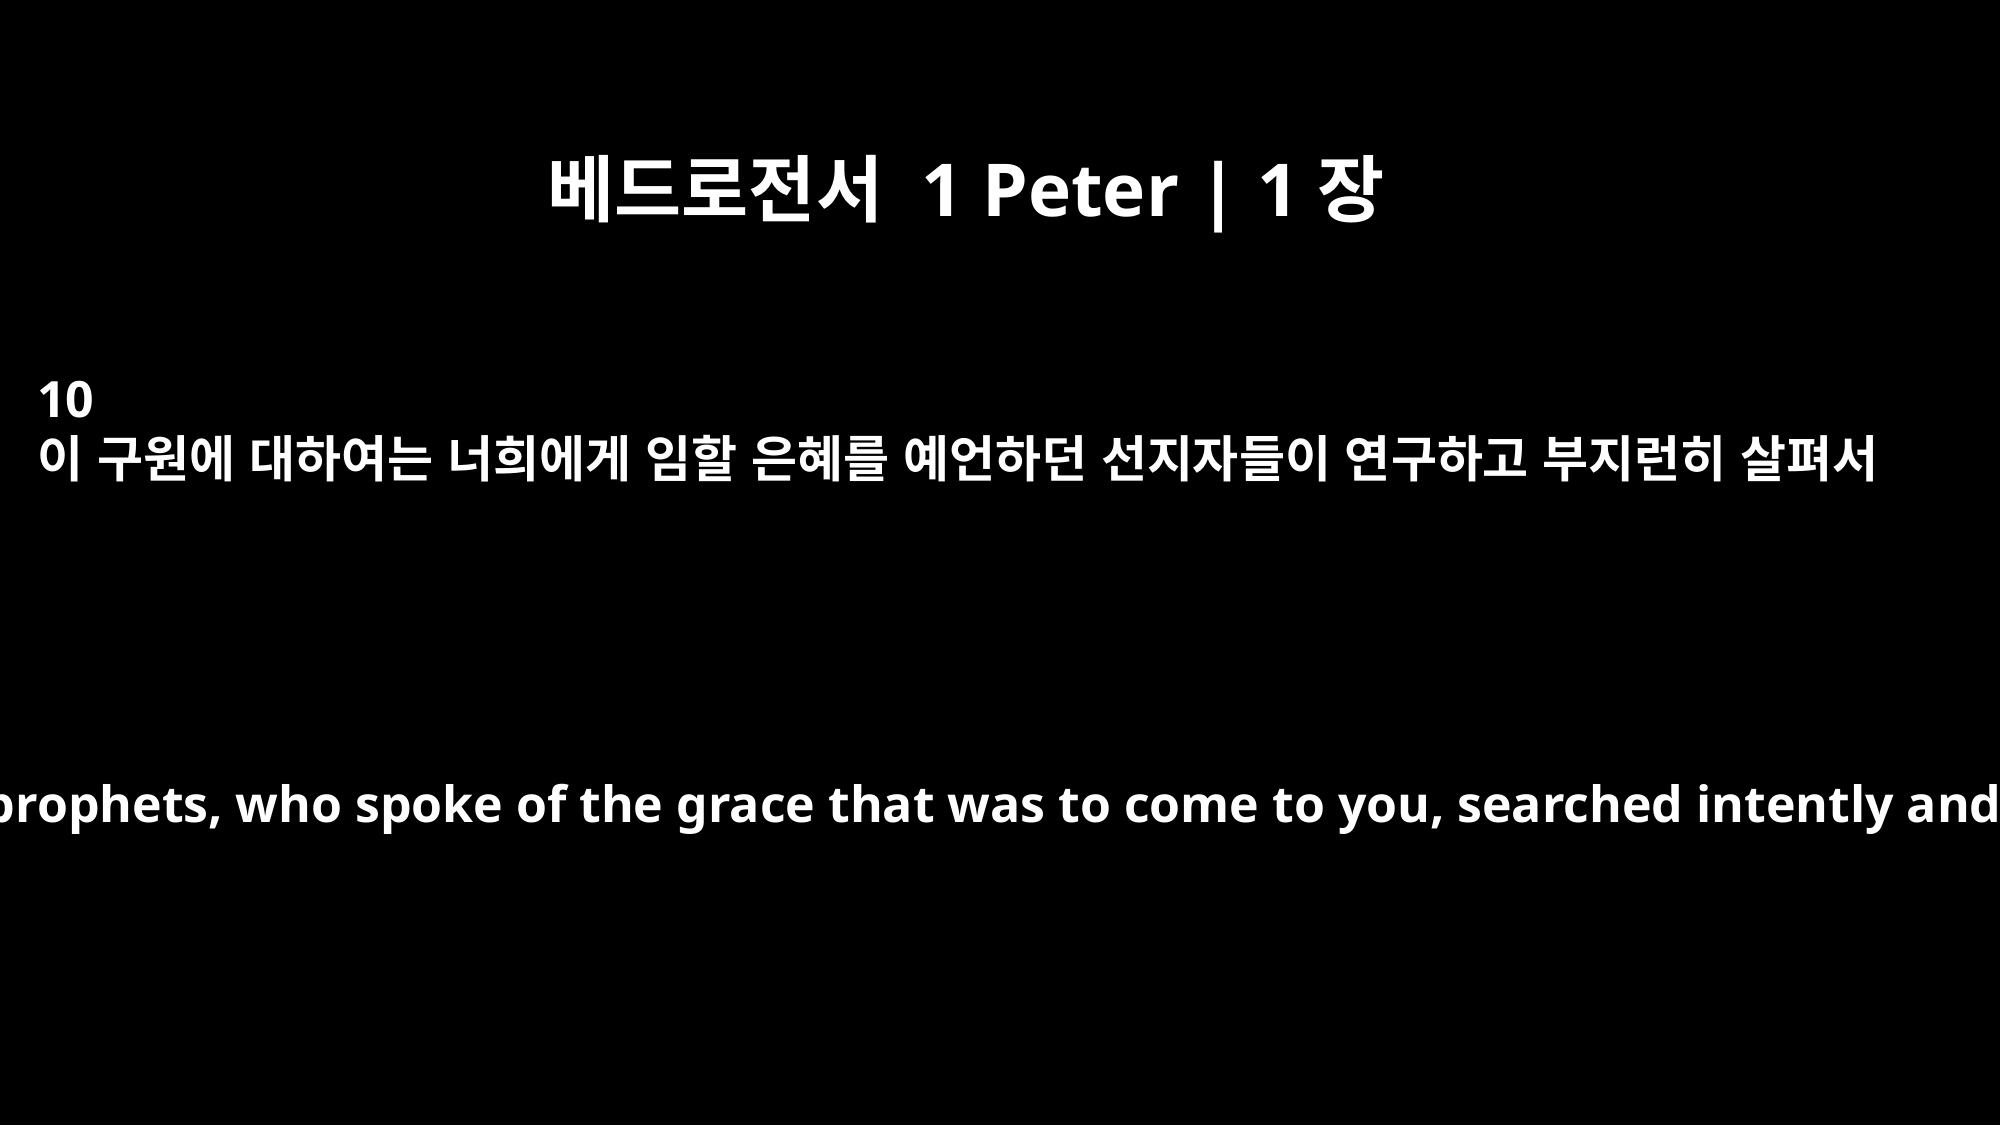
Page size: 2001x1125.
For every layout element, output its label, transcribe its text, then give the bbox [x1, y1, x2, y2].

text_box Concerning this salvation, the prophets, who spoke of the grace that was to come to you, searched intently and with the greatest care, [0, 764, 2000, 840]
text_box 베드로전서 1 Peter | 1장 [532, 136, 1400, 239]
text_box 10 이 구원에 대하여는 너희에게 임할 은혜를 예언하던 선지자들이 연구하고 부지런히 살펴서 [22, 359, 1895, 495]
